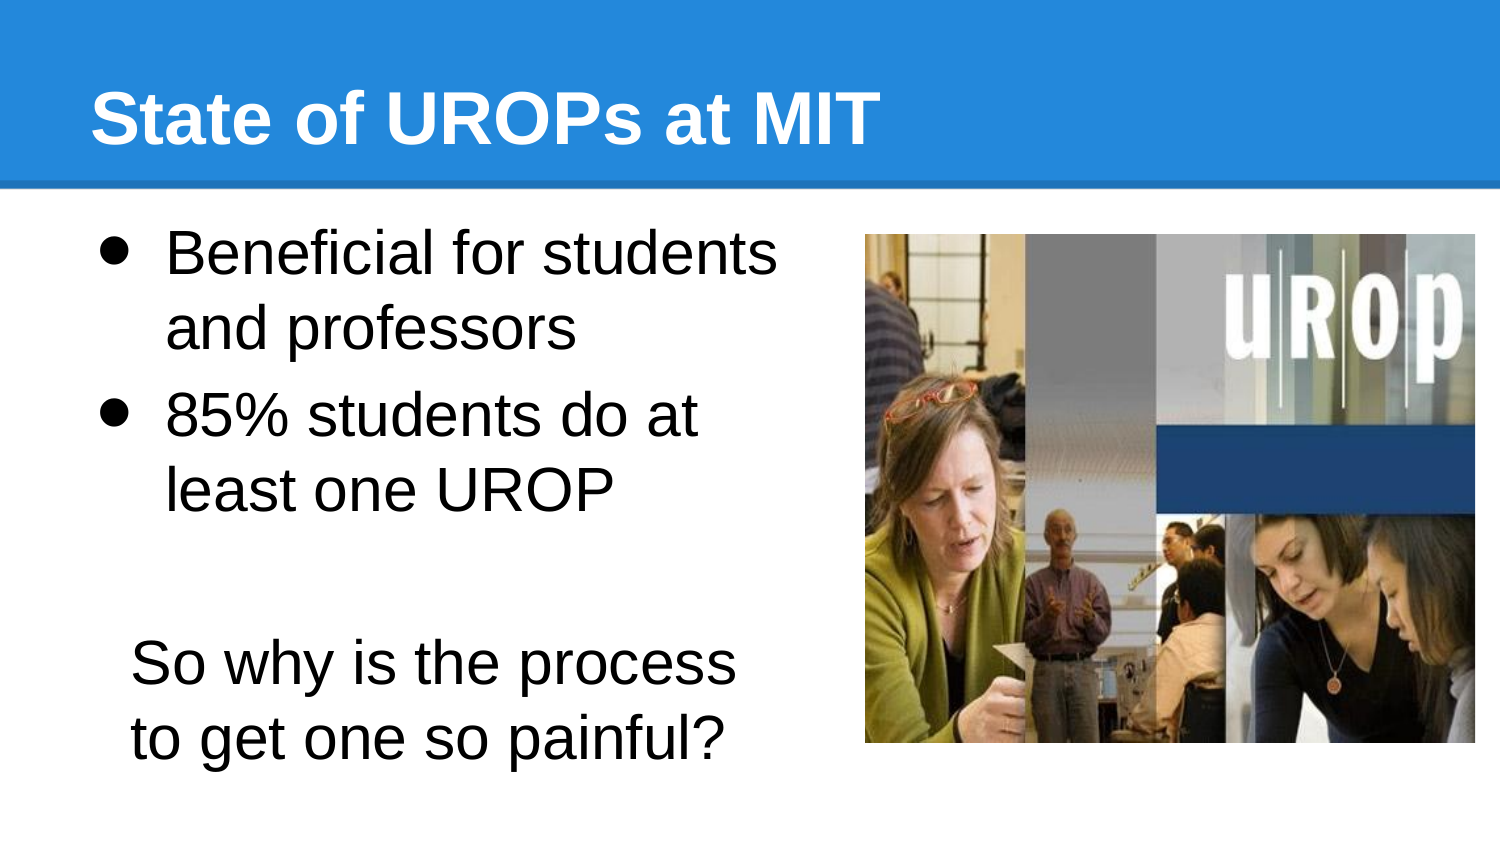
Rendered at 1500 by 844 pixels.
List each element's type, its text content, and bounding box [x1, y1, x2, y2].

text_box [865, 234, 1476, 743]
list Beneficial for students and professors 85% students do at least one UROP [75, 196, 815, 571]
text_box So why is the process to get one so painful? [115, 607, 775, 810]
title State of UROPs at MIT [75, 33, 1425, 175]
